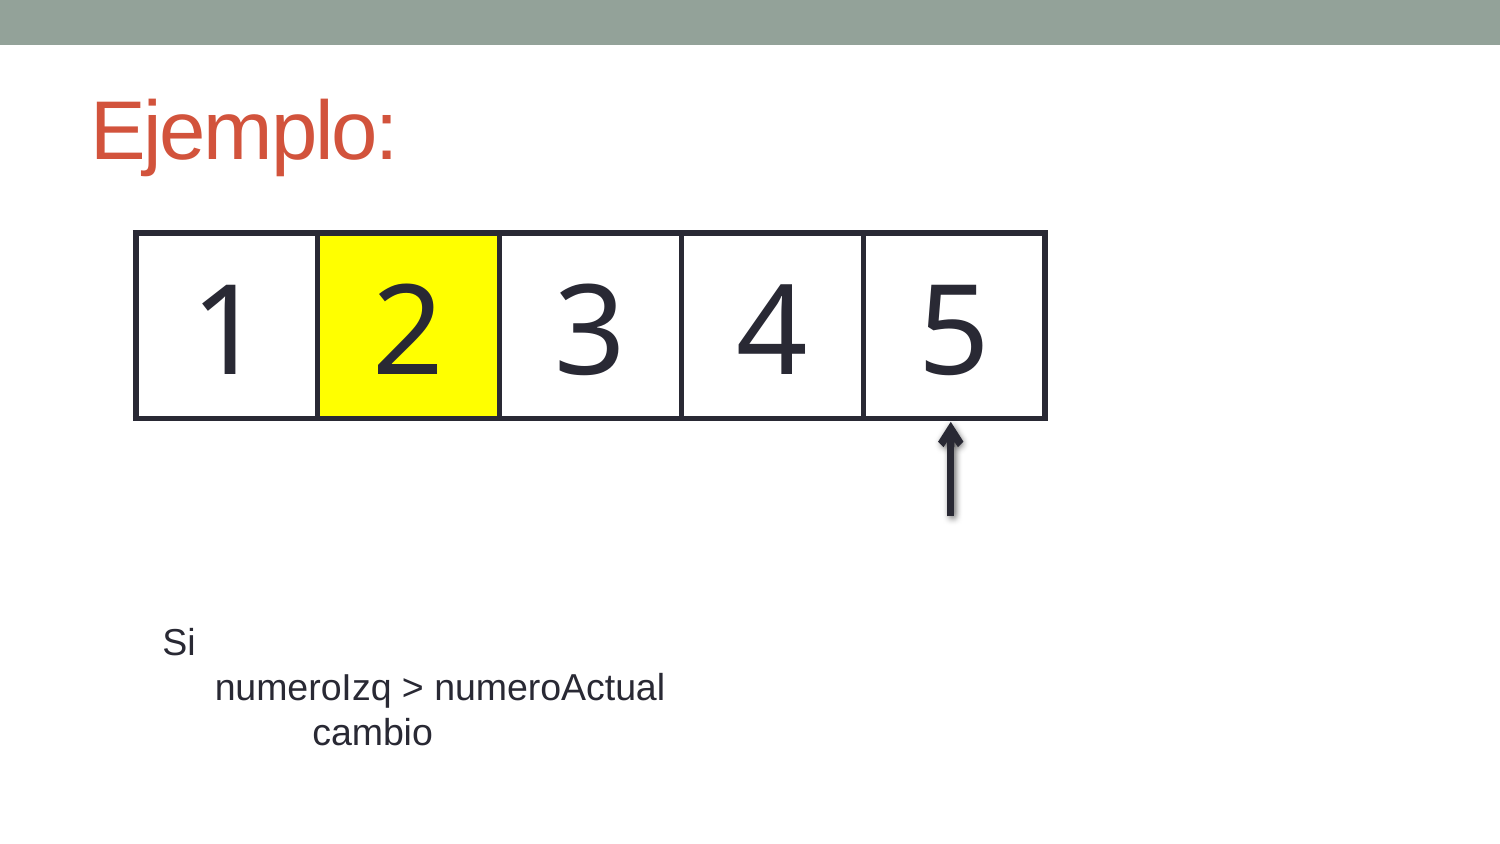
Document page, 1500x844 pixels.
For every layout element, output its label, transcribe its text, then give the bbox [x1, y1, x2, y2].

table_header 5 [866, 236, 1042, 416]
table_header 2 [320, 236, 497, 416]
title Ejemplo: [75, 65, 431, 188]
table_header 4 [684, 236, 861, 416]
text_box Si numeroIzq > numeroActual cambio [147, 610, 904, 761]
table_header 3 [502, 236, 679, 416]
table_header 1 [139, 236, 315, 416]
